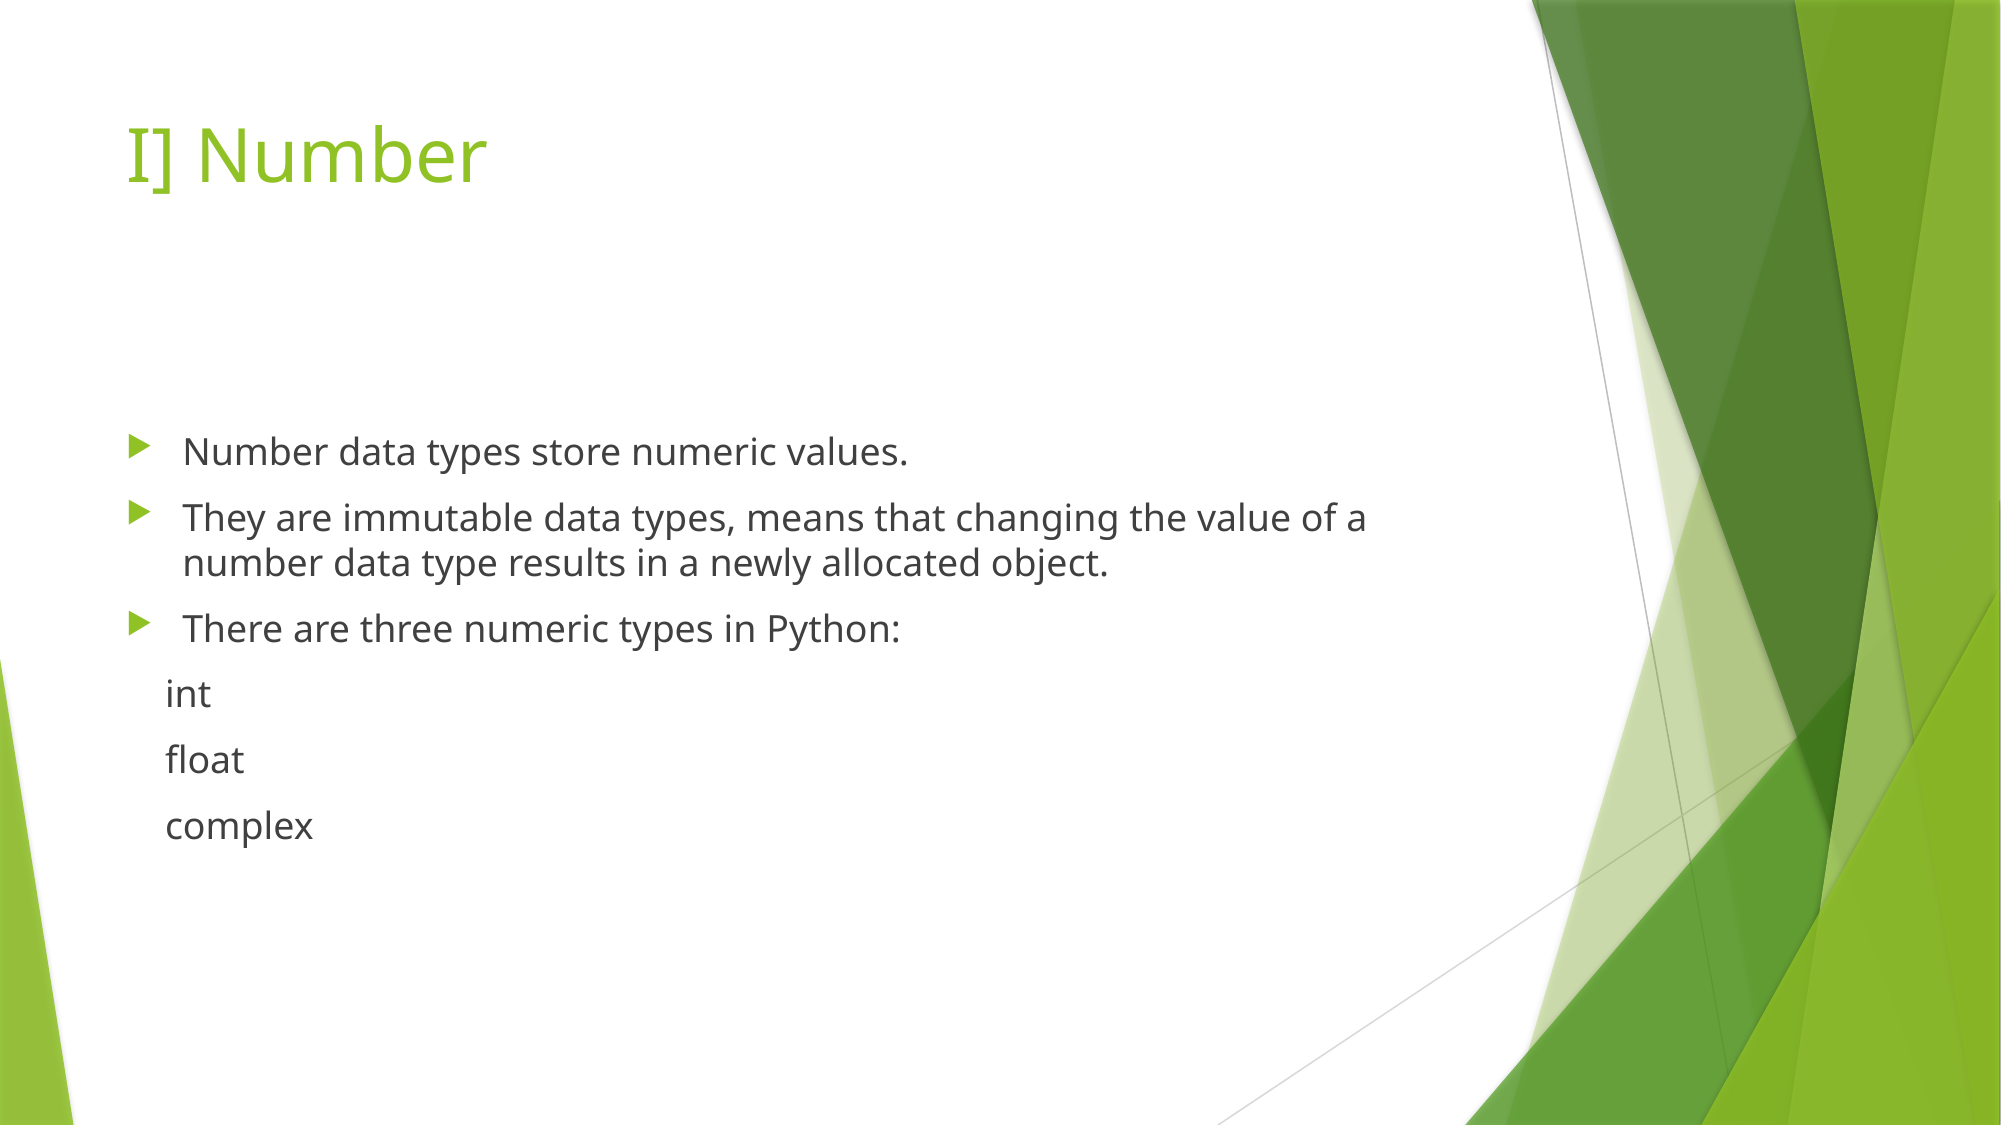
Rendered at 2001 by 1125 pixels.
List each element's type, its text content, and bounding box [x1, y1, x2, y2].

title I] Number [111, 99, 1522, 317]
list Number data types store numeric values. They are immutable data types, means that changing the value of a number data type results in a newly allocated object. There are three numeric types in Python: int float complex [111, 354, 1522, 992]
